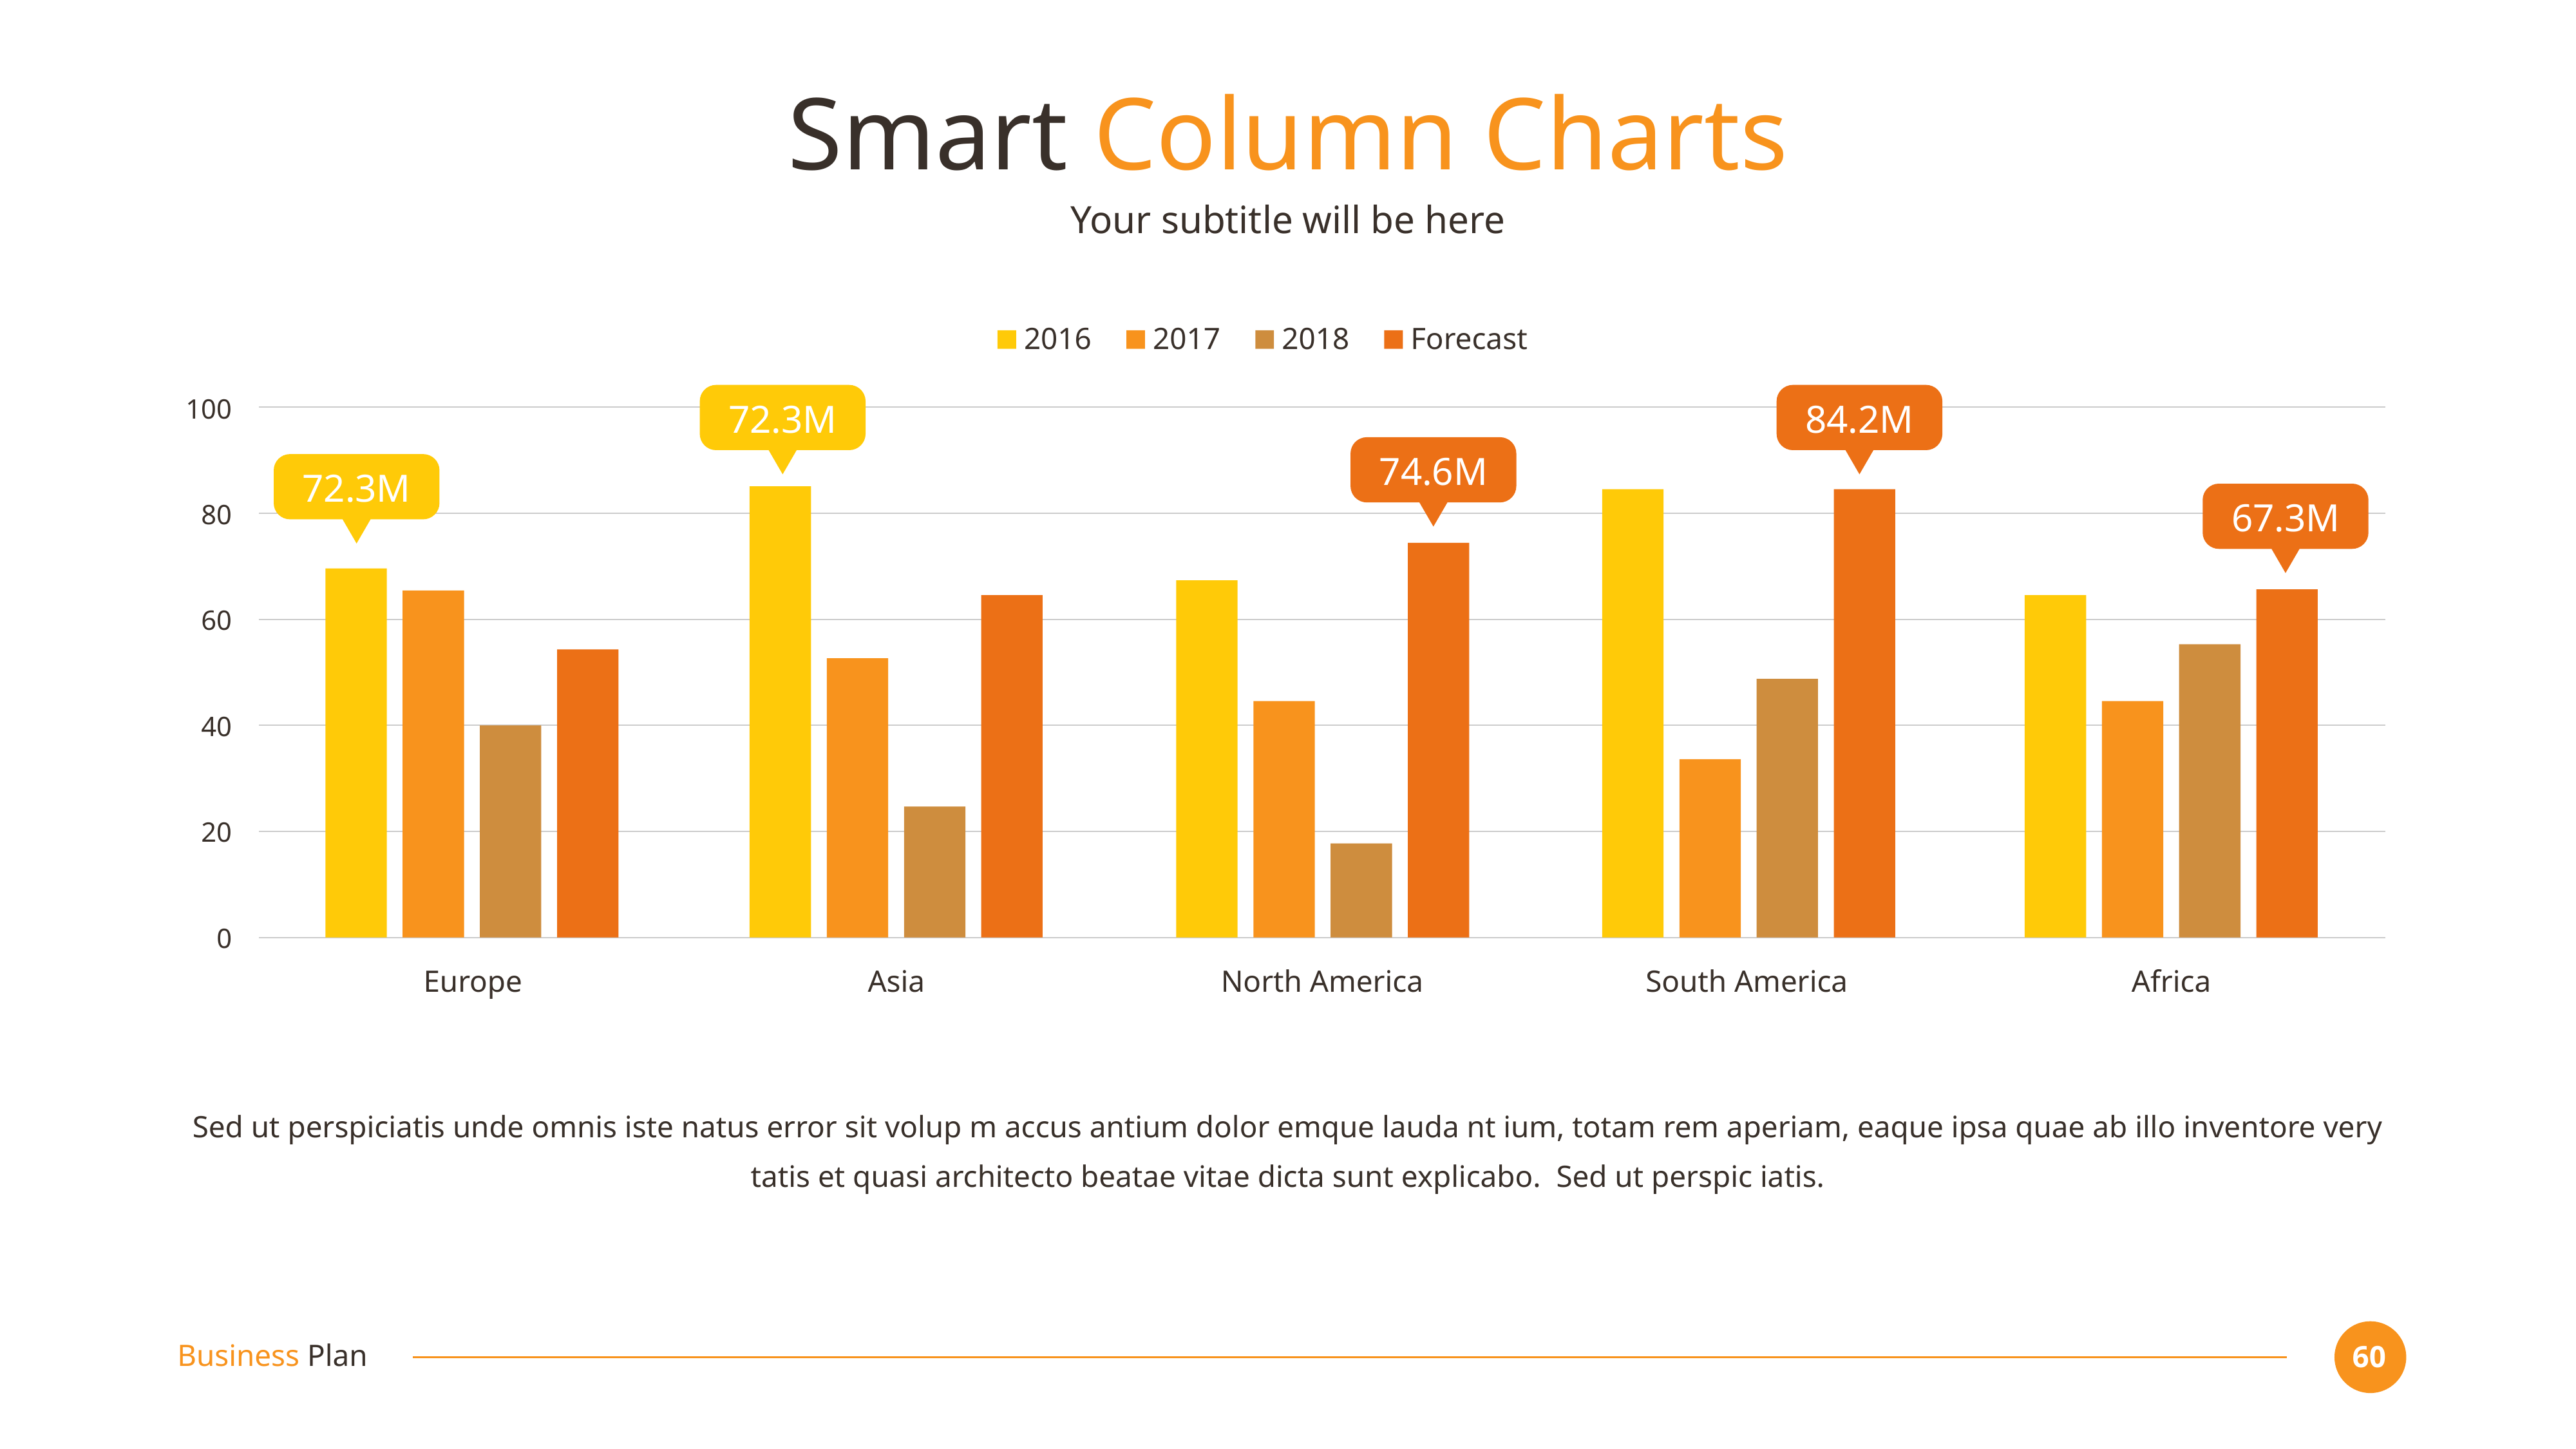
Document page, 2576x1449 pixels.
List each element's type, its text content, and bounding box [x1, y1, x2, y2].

text_box 84.2M [1790, 395, 1929, 404]
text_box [259, 406, 2386, 938]
text_box Sed ut perspiciatis unde omnis iste natus error sit volup m accus antium dolor emque lauda nt ium, totam rem aperiam, eaque ipsa quae ab illo inventore very tatis et quasi architecto beatae vitae dicta sunt explicabo. Sed ut perspic iatis. [176, 1094, 2399, 1189]
text_box Asia [753, 962, 1039, 998]
text_box Europe [330, 962, 616, 998]
text_box 100 [176, 392, 232, 424]
text_box 0 [176, 921, 232, 954]
list Your subtitle will be here [177, 196, 2399, 243]
text_box North America [1179, 962, 1466, 998]
title Smart Column Charts [177, 70, 2399, 193]
text_box South America [1604, 962, 1890, 998]
text_box Africa [2028, 962, 2315, 998]
text_box 20 [176, 815, 232, 848]
text_box 80 [176, 497, 232, 531]
text_box [699, 384, 866, 404]
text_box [997, 319, 1579, 356]
text_box 60 [176, 603, 232, 636]
text_box 40 [176, 709, 232, 743]
text_box [1776, 384, 1943, 404]
text_box 72.3M [713, 395, 853, 404]
